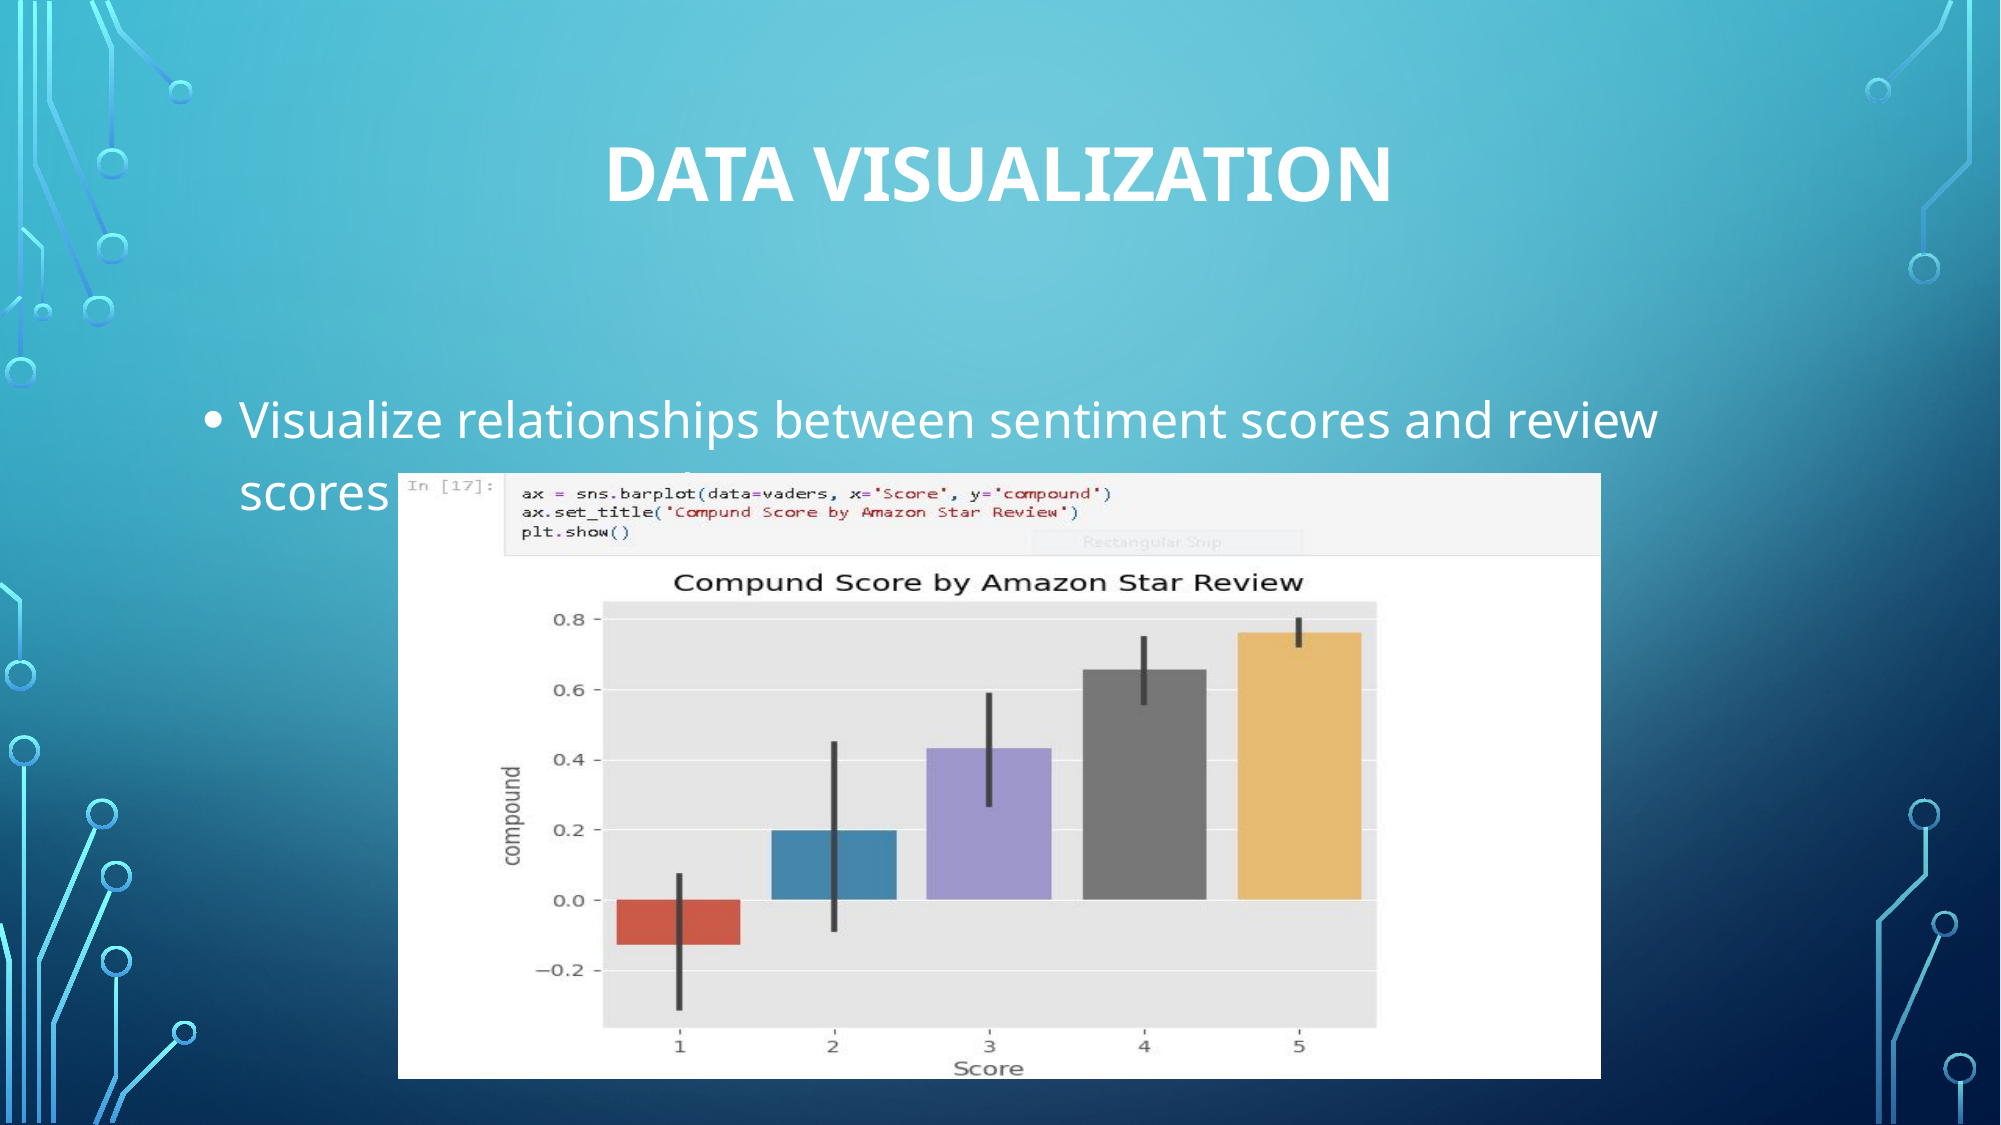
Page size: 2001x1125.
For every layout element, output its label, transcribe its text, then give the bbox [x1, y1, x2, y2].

picture [398, 473, 1601, 1080]
title Data Visualization [187, 101, 1813, 344]
list Visualize relationships between sentiment scores and review scores using pair plots. [187, 369, 1813, 950]
